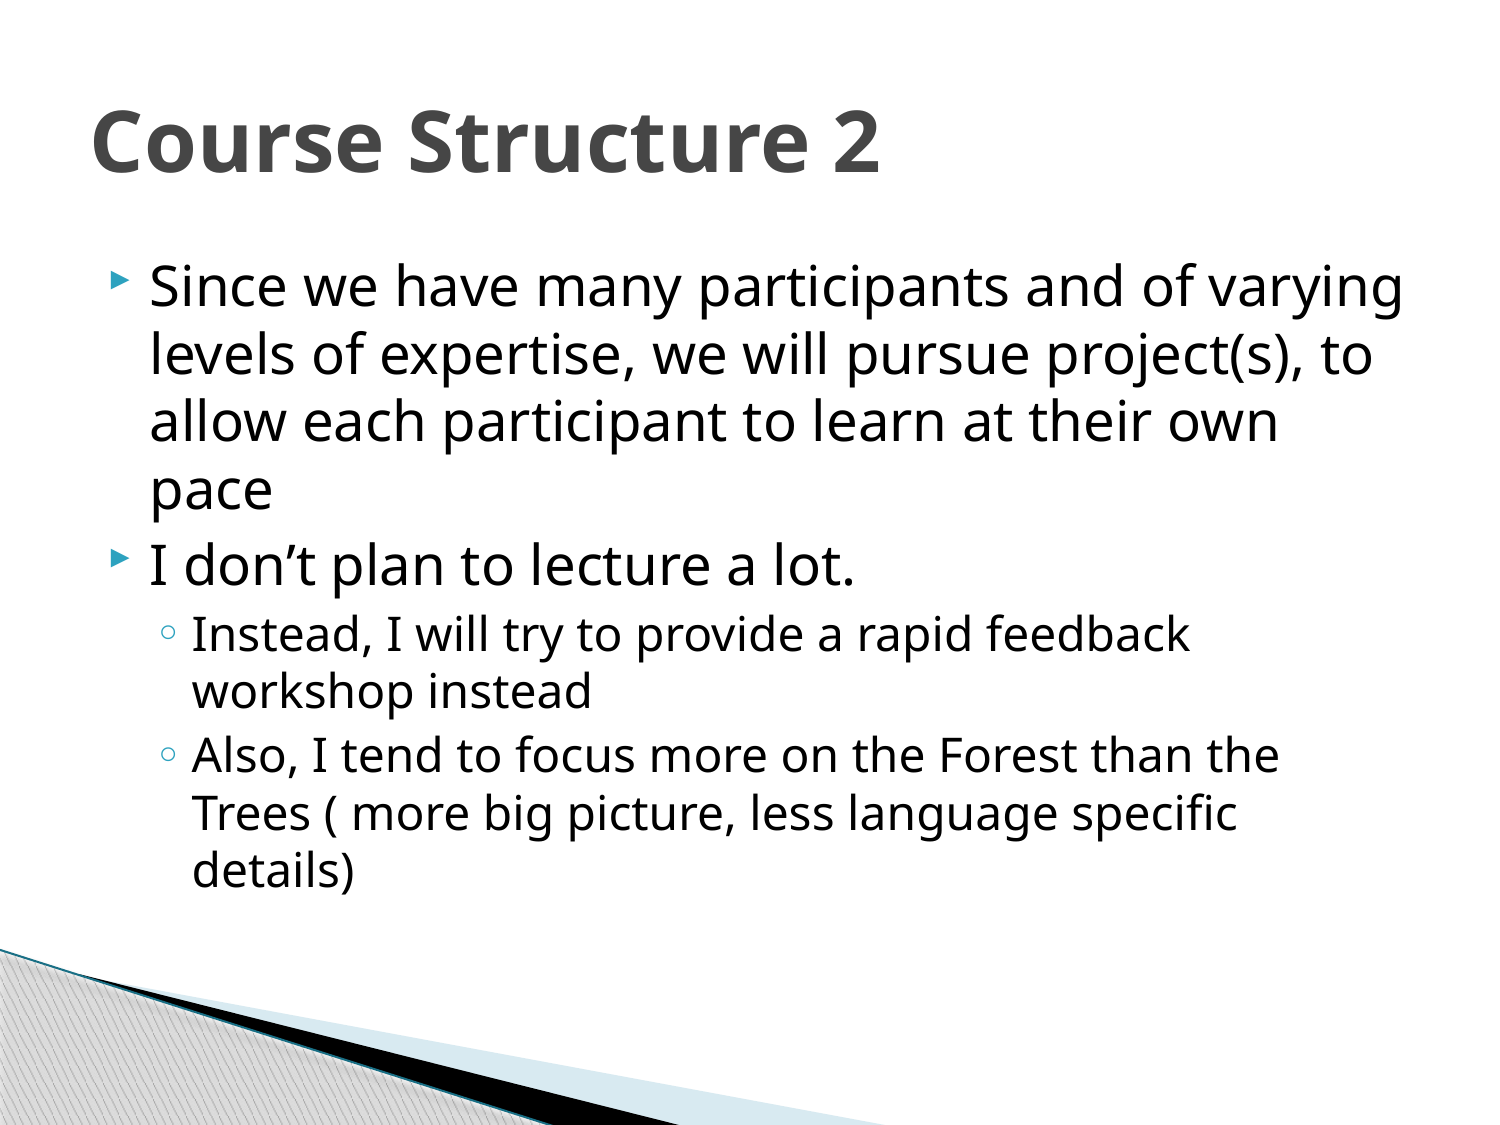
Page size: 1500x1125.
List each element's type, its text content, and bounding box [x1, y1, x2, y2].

list Since we have many participants and of varying levels of expertise, we will pursue project(s), to allow each participant to learn at their own pace I don’t plan to lecture a lot. Instead, I will try to provide a rapid feedback workshop instead Also, I tend to focus more on the Forest than the Trees ( more big picture, less language specific details) [75, 243, 1425, 986]
title Course Structure 2 [75, 45, 1425, 233]
